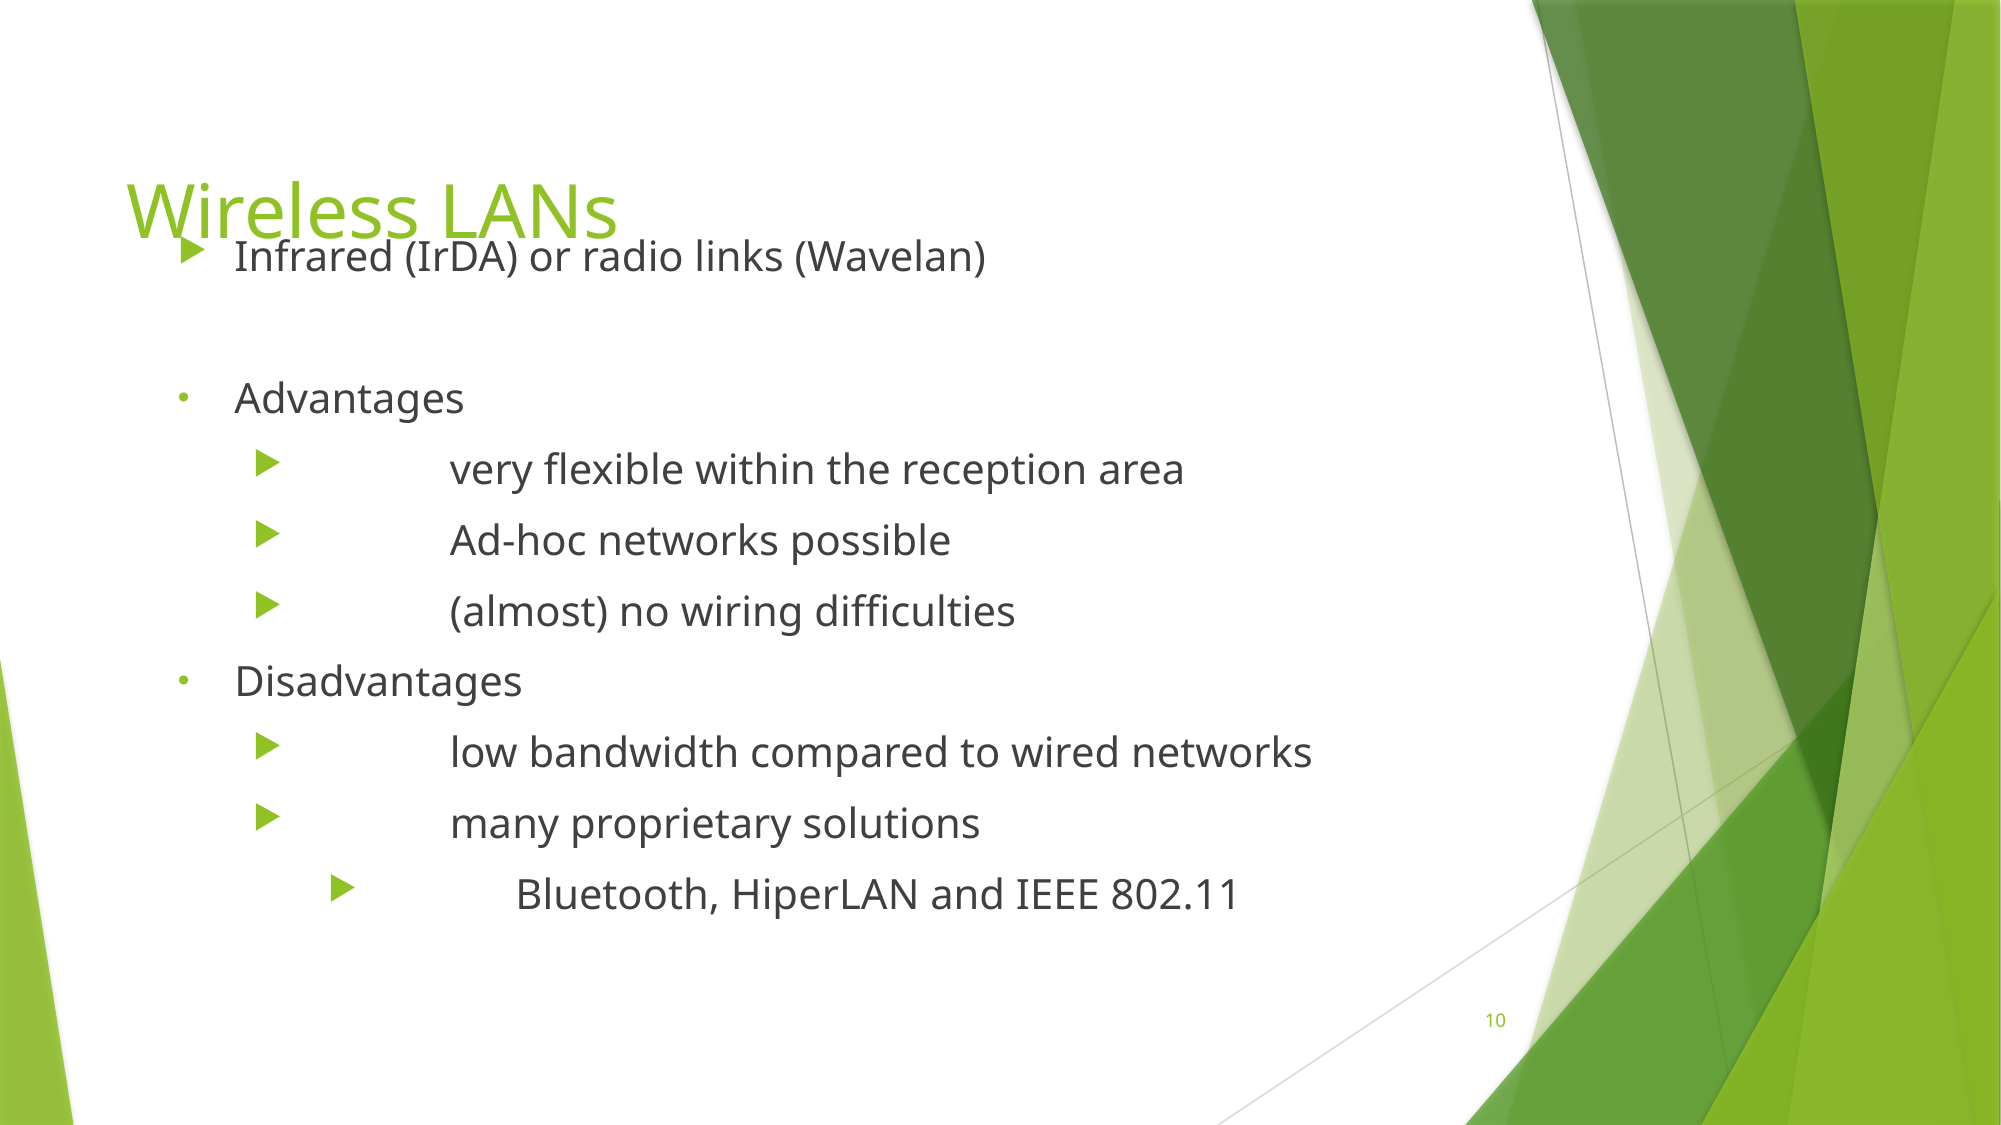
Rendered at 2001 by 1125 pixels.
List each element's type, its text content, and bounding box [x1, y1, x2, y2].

slide_number 10 [1409, 991, 1522, 1051]
list Infrared (IrDA) or radio links (Wavelan) Advantages very flexible within the reception area Ad-hoc networks possible (almost) no wiring difficulties Disadvantages low bandwidth compared to wired networks many proprietary solutions Bluetooth, HiperLAN and IEEE 802.11 [162, 222, 1501, 973]
title Wireless LANs [111, 99, 1522, 317]
